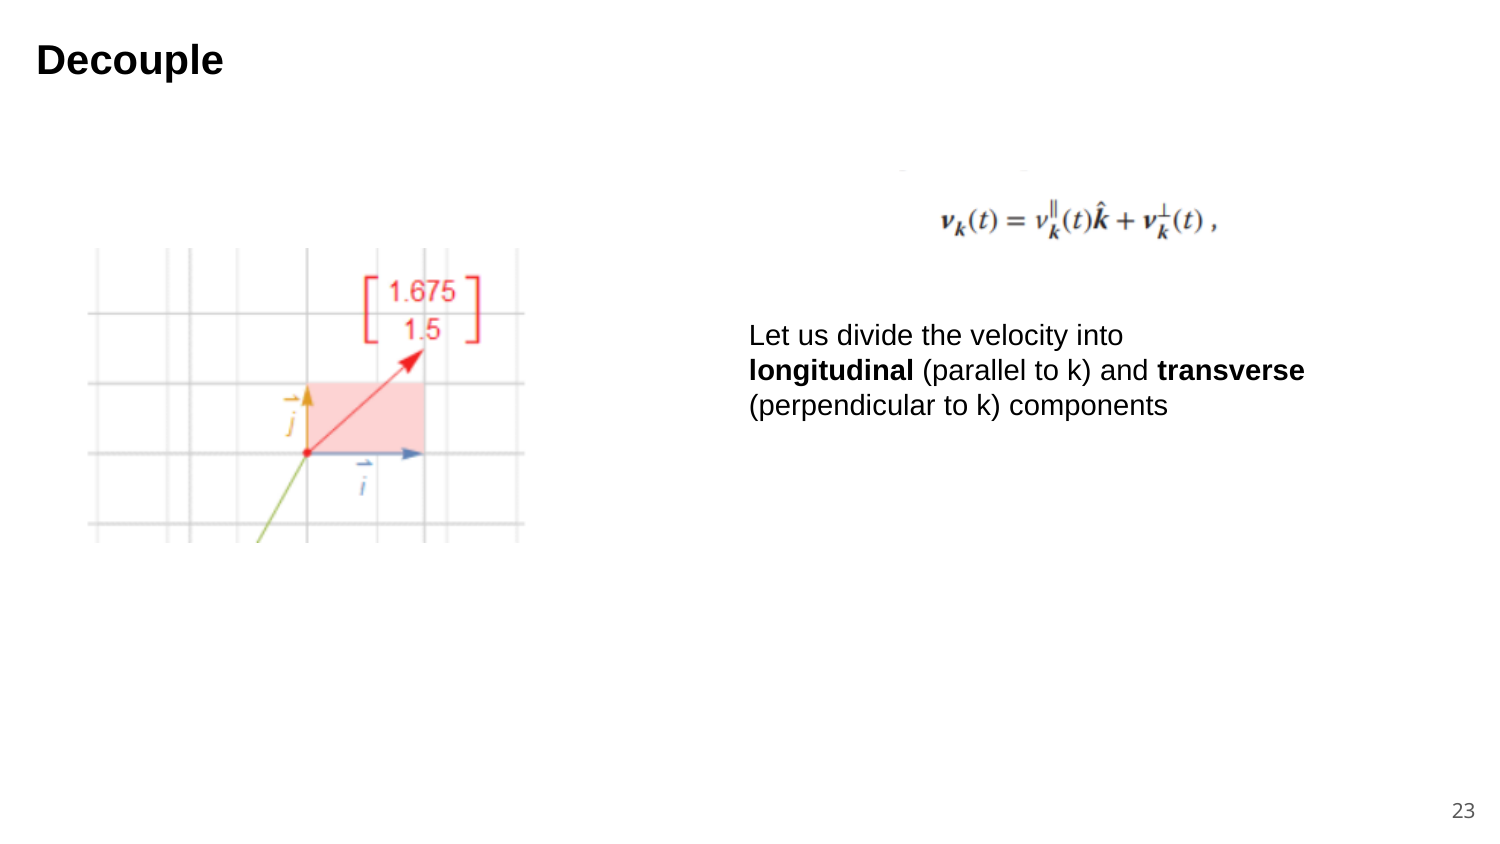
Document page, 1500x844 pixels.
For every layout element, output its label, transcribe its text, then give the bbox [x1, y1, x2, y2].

text_box Decouple [21, 17, 1500, 113]
slide_number 23 [1400, 779, 1491, 844]
text_box Let us divide the velocity into longitudinal (parallel to k) and transverse (perpendicular to k) components [734, 309, 1335, 429]
picture [86, 247, 535, 543]
picture [899, 170, 1279, 269]
